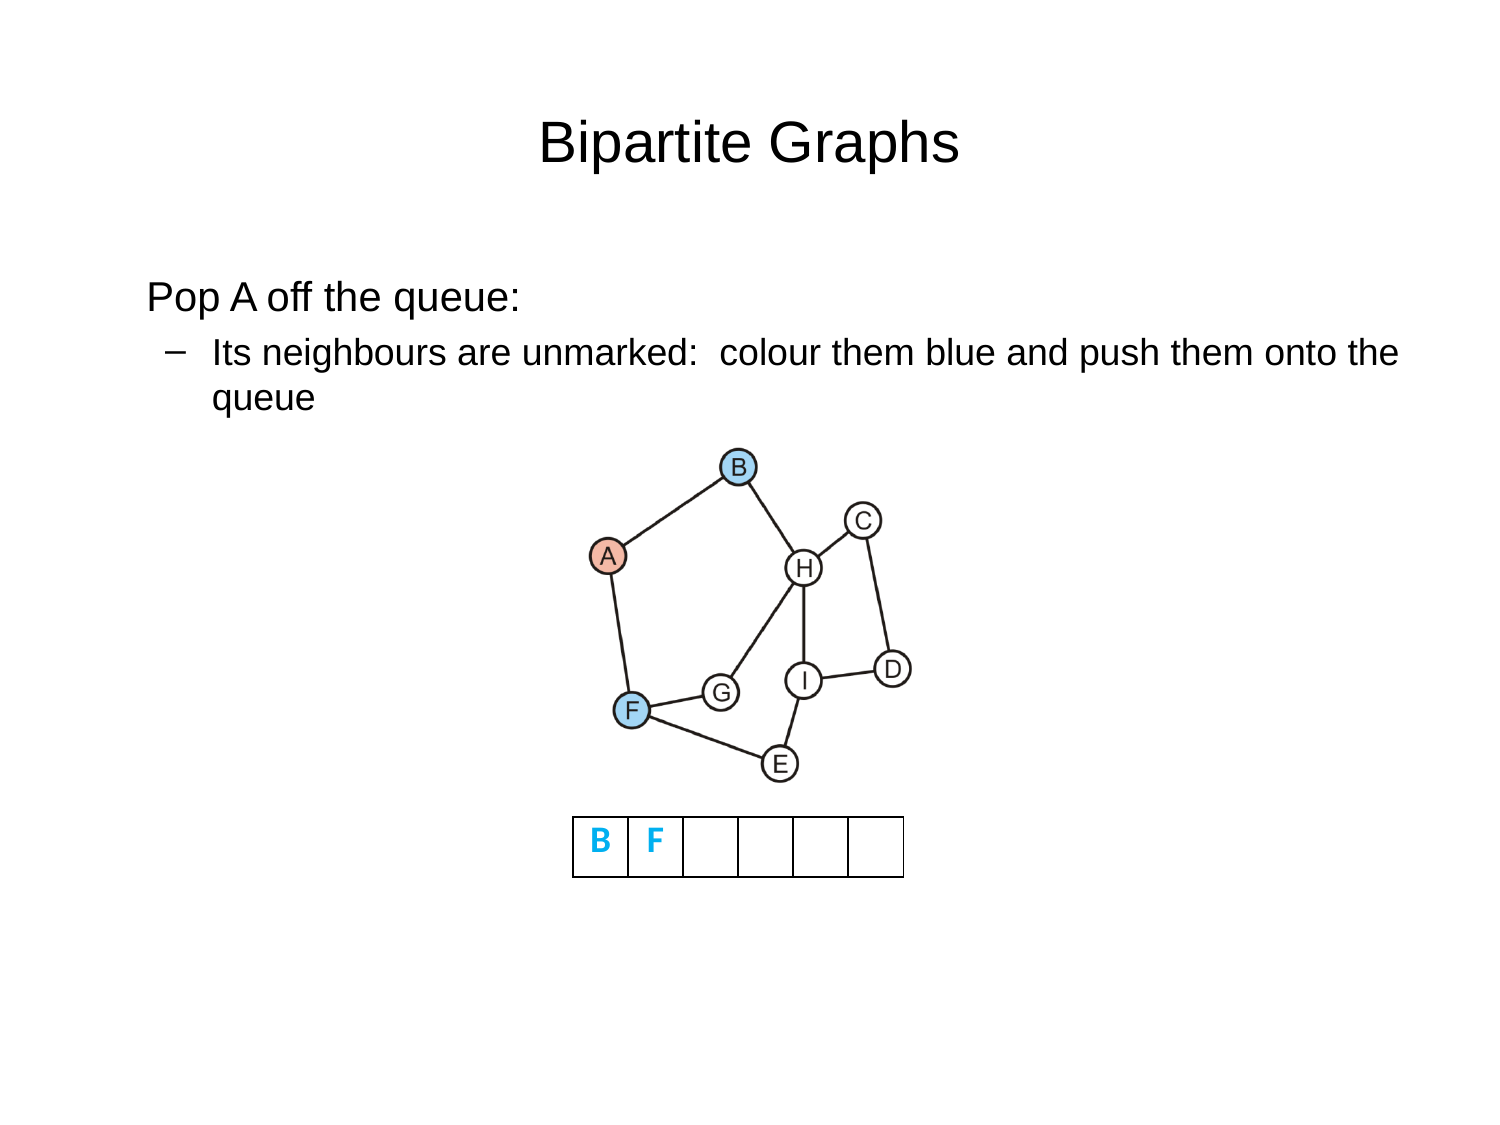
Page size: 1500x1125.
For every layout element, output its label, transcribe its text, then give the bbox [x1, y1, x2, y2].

table_header [684, 818, 737, 876]
picture [584, 443, 916, 788]
list Pop A off the queue: Its neighbours are unmarked: colour them blue and push them onto the queue [74, 262, 1426, 1006]
title Bipartite Graphs [74, 44, 1426, 233]
table_header B [574, 818, 627, 876]
table_header [794, 818, 847, 876]
table_header [739, 818, 792, 876]
table_header [849, 818, 903, 876]
table_header F [629, 818, 682, 876]
